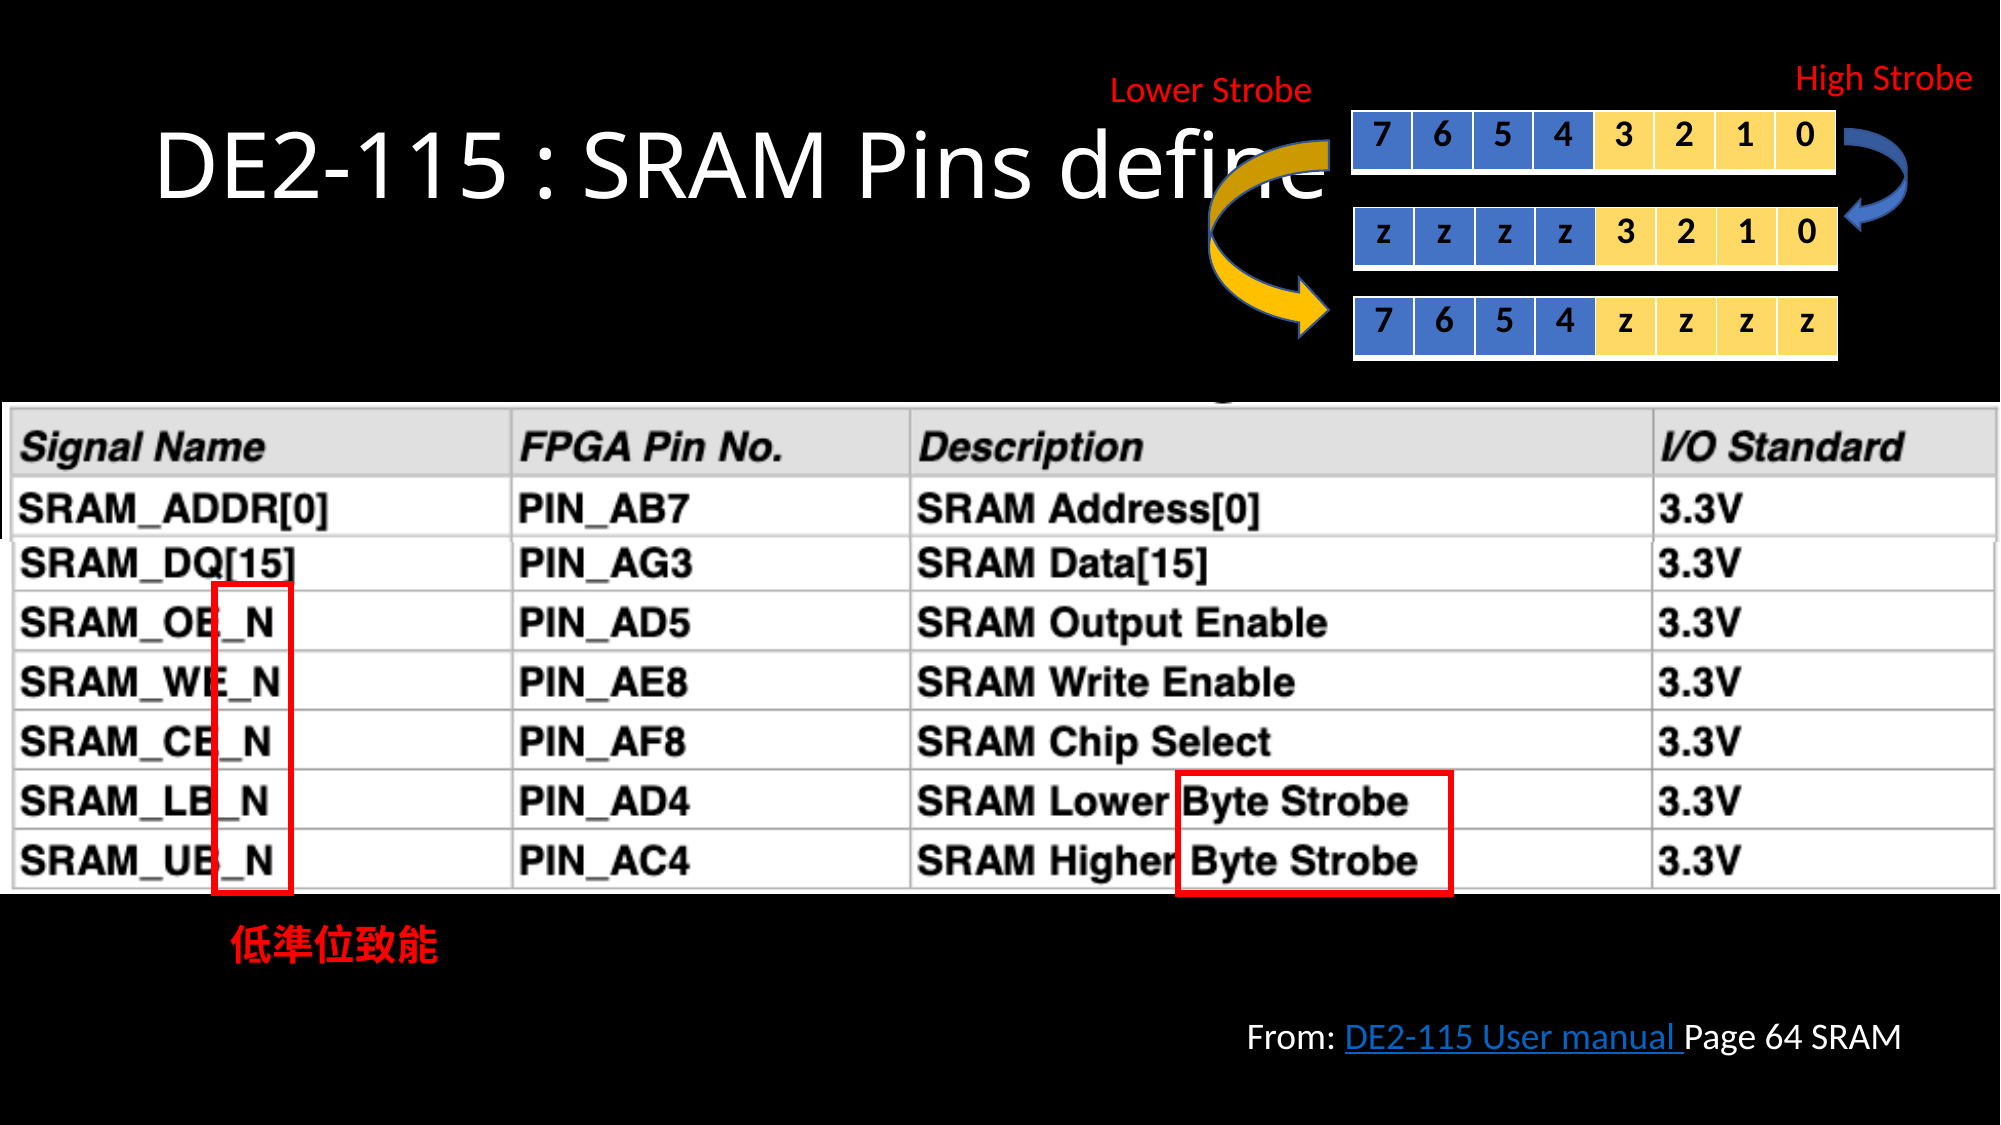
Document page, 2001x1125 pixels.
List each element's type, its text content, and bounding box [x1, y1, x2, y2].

table_header 5 [1474, 112, 1532, 169]
text_box 低準位致能 [215, 911, 455, 977]
text_box High Strobe [1780, 45, 1989, 106]
text_box From: DE2-115 User manual Page 64 SRAM [1232, 1004, 1918, 1065]
table_header 4 [1534, 112, 1593, 169]
table_header 7 [1355, 298, 1413, 355]
table_header z [1596, 298, 1655, 355]
table_header z [1778, 298, 1837, 355]
table_header z [1717, 298, 1776, 355]
table_header z [1355, 208, 1413, 265]
table_header 1 [1717, 208, 1776, 265]
table_header 0 [1778, 208, 1837, 265]
table_header 6 [1413, 112, 1472, 169]
table_header z [1657, 298, 1716, 355]
table_header 7 [1353, 112, 1411, 169]
table_header 3 [1595, 112, 1653, 169]
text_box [0, 402, 2000, 894]
table_header 6 [1415, 298, 1474, 355]
table_header z [1536, 208, 1595, 265]
table_header 2 [1655, 112, 1714, 169]
table_header 1 [1716, 112, 1774, 169]
table_header 5 [1476, 298, 1534, 355]
title DE2-115 : SRAM Pins define [137, 59, 1863, 278]
text_box [1207, 139, 1331, 340]
table_header 3 [1596, 208, 1655, 265]
table_header 4 [1536, 298, 1595, 355]
text_box [1843, 127, 1908, 233]
table_header z [1476, 208, 1534, 265]
table_header z [1415, 208, 1474, 265]
table_header 2 [1657, 208, 1716, 265]
table_header 0 [1776, 112, 1835, 169]
text_box Lower Strobe [1095, 57, 1328, 118]
